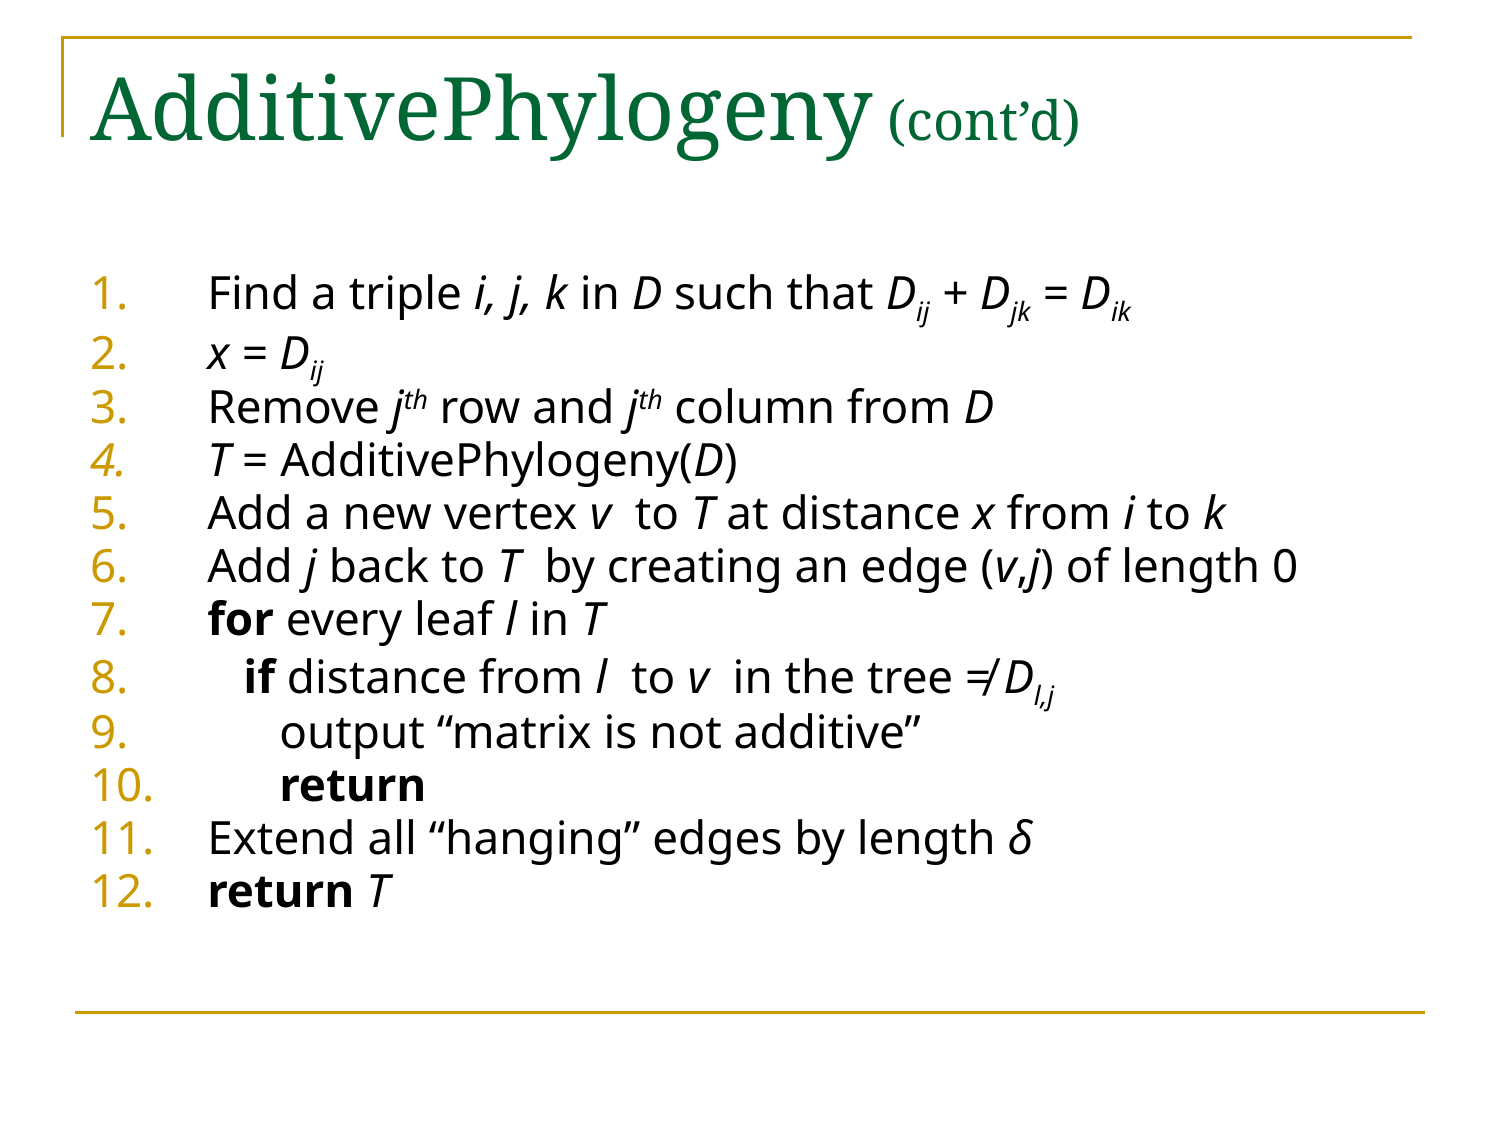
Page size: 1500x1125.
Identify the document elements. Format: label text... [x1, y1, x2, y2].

list Find a triple i, j, k in D such that Dij + Djk = Dik x = Dij Remove jth row and jth column from D T = AdditivePhylogeny(D) Add a new vertex v to T at distance x from i to k Add j back to T by creating an edge (v,j) of length 0 for every leaf l in T if distance from l to v in the tree ≠ Dl,j output “matrix is not additive” return Extend all “hanging” edges by length δ return T [75, 262, 1425, 1006]
title AdditivePhylogeny (cont’d) [75, 45, 1425, 233]
